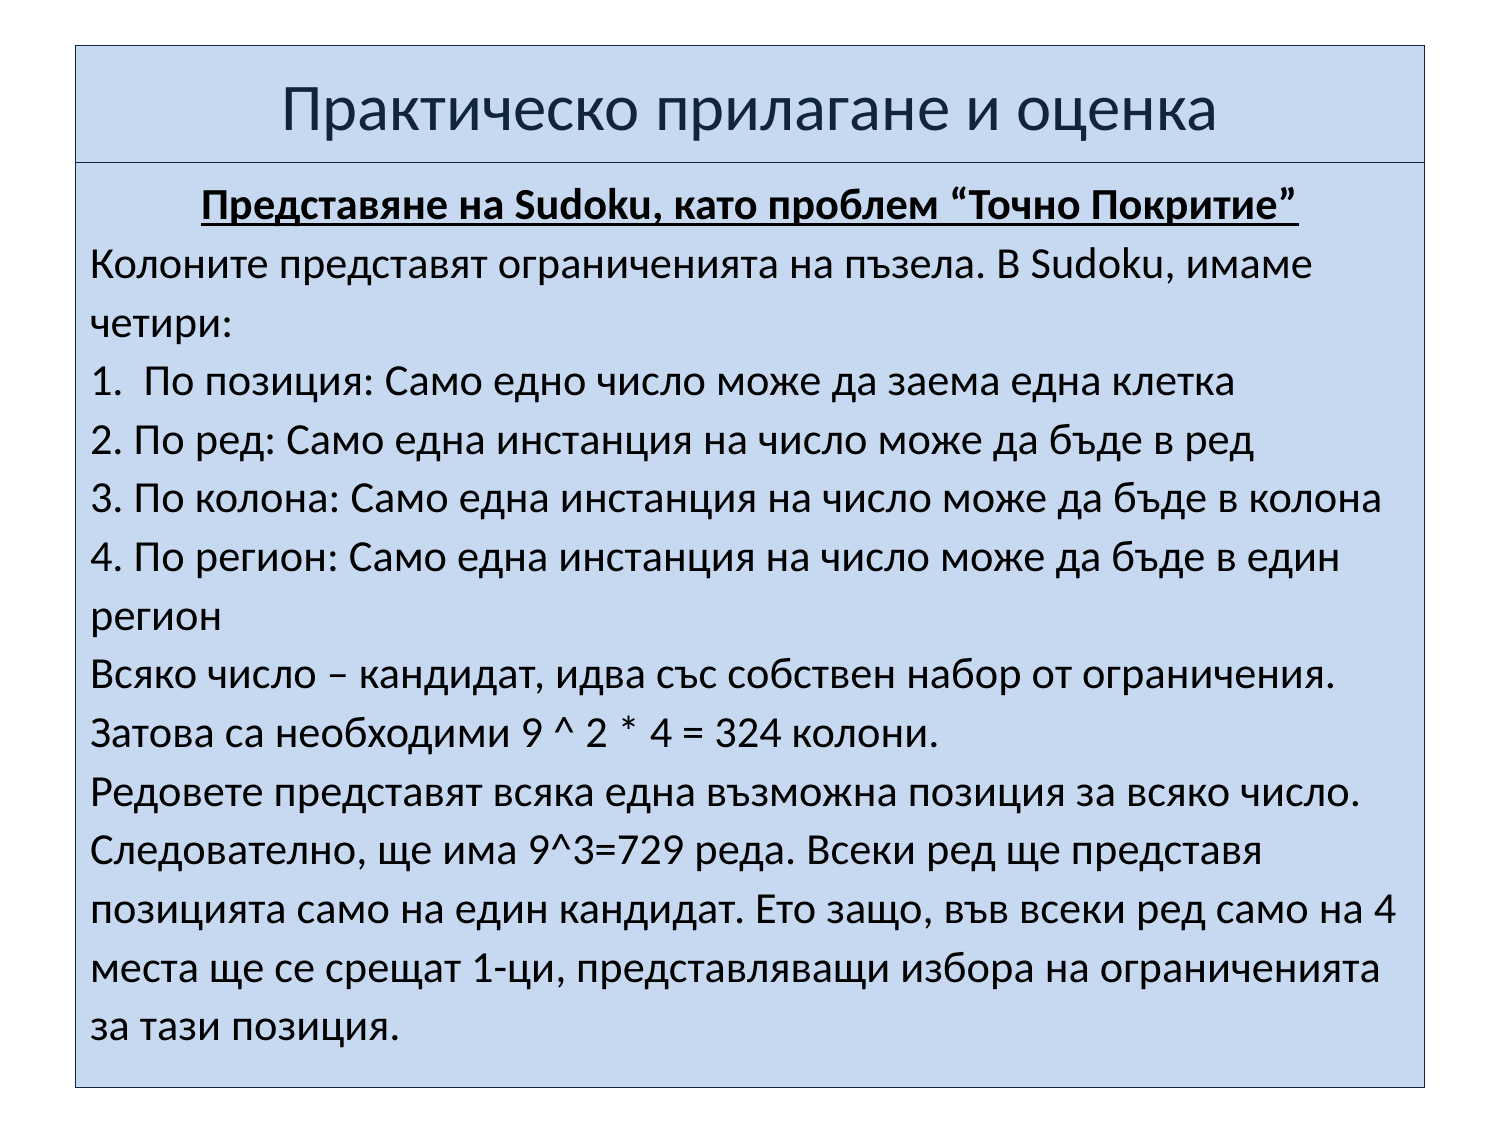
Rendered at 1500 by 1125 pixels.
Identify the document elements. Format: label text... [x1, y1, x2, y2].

list Представяне на Sudoku, като проблем “Точно Покритие” Колоните представят ограниченията на пъзела. В Sudoku, имаме четири: 1. По позиция: Само едно число може да заема една клетка 2. По ред: Само една инстанция на число може да бъде в ред 3. По колона: Само една инстанция на число може да бъде в колона 4. По регион: Само една инстанция на число може да бъде в един регион Всяко число – кандидат, идва със собствен набор от ограничения. Затова са необходими 9 ^ 2 * 4 = 324 колони. Редовете представят всяка една възможна позиция за всяко число. Следователно, ще има 9^3=729 реда. Всеки ред ще представя позицията само на един кандидат. Ето защо, във всеки ред само на 4 места ще се срещат 1-ци, представляващи избора на ограниченията за тази позиция. [75, 162, 1425, 1088]
title Практическо прилагане и оценка [75, 45, 1425, 162]
